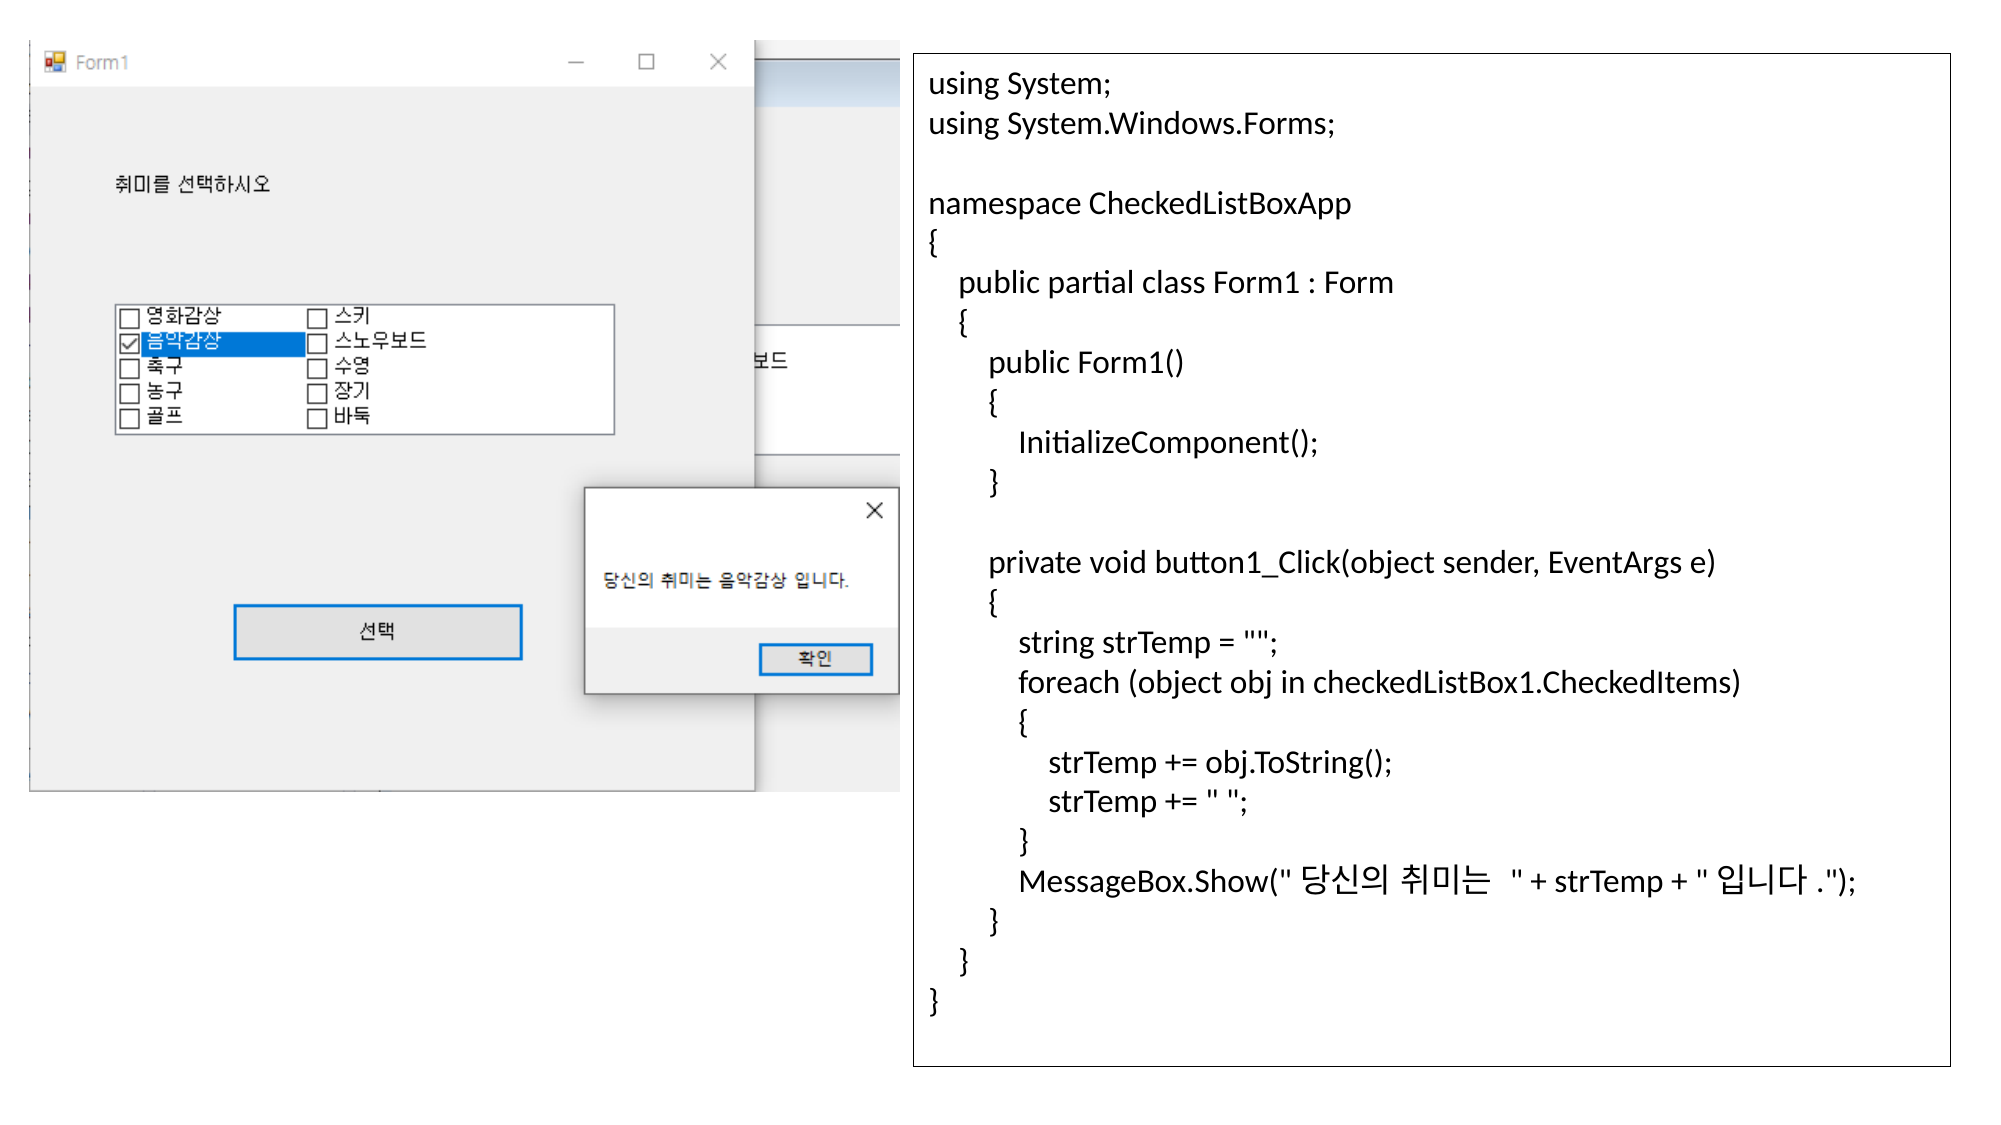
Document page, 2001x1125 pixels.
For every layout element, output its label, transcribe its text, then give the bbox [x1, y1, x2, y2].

picture [28, 39, 900, 793]
text_box using System; using System.Windows.Forms; namespace CheckedListBoxApp { public partial class Form1 : Form { public Form1() { InitializeComponent(); } private void button1_Click(object sender, EventArgs e) { string strTemp = ""; foreach (object obj in checkedListBox1.CheckedItems) { strTemp += obj.ToString(); strTemp += " "; } MessageBox.Show("당신의 취미는 " + strTemp + "입니다."); } } } [913, 53, 1951, 1067]
